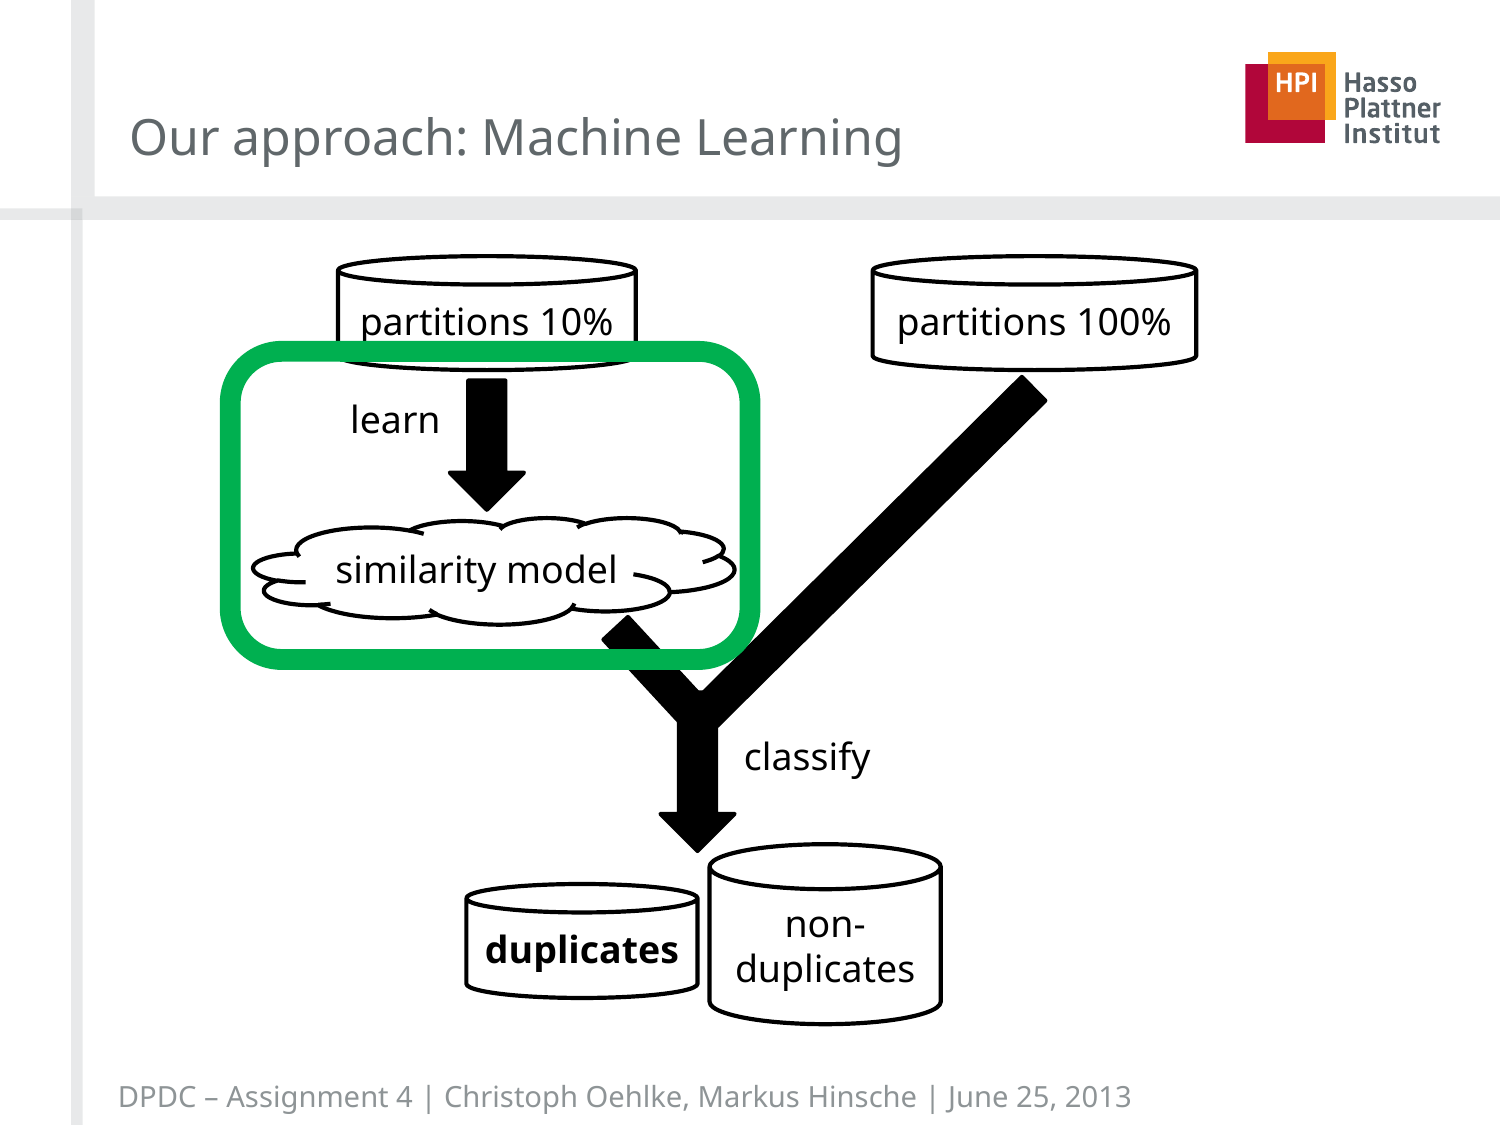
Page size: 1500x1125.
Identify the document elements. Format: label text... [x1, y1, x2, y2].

text_box non- duplicates [709, 844, 941, 1025]
text_box [660, 722, 735, 851]
text_box [230, 351, 751, 660]
text_box partitions 100% [872, 256, 1197, 371]
text_box partitions 10% [337, 256, 636, 351]
text_box [700, 376, 1046, 736]
text_box duplicates [466, 883, 698, 998]
footer DPDC – Assignment 4 | Christoph Oehlke, Markus Hinsche | June 25, 2013 [117, 1076, 1459, 1118]
title Our approach: Machine Learning [128, 0, 1154, 166]
text_box [622, 660, 721, 740]
text_box classify [729, 725, 886, 786]
